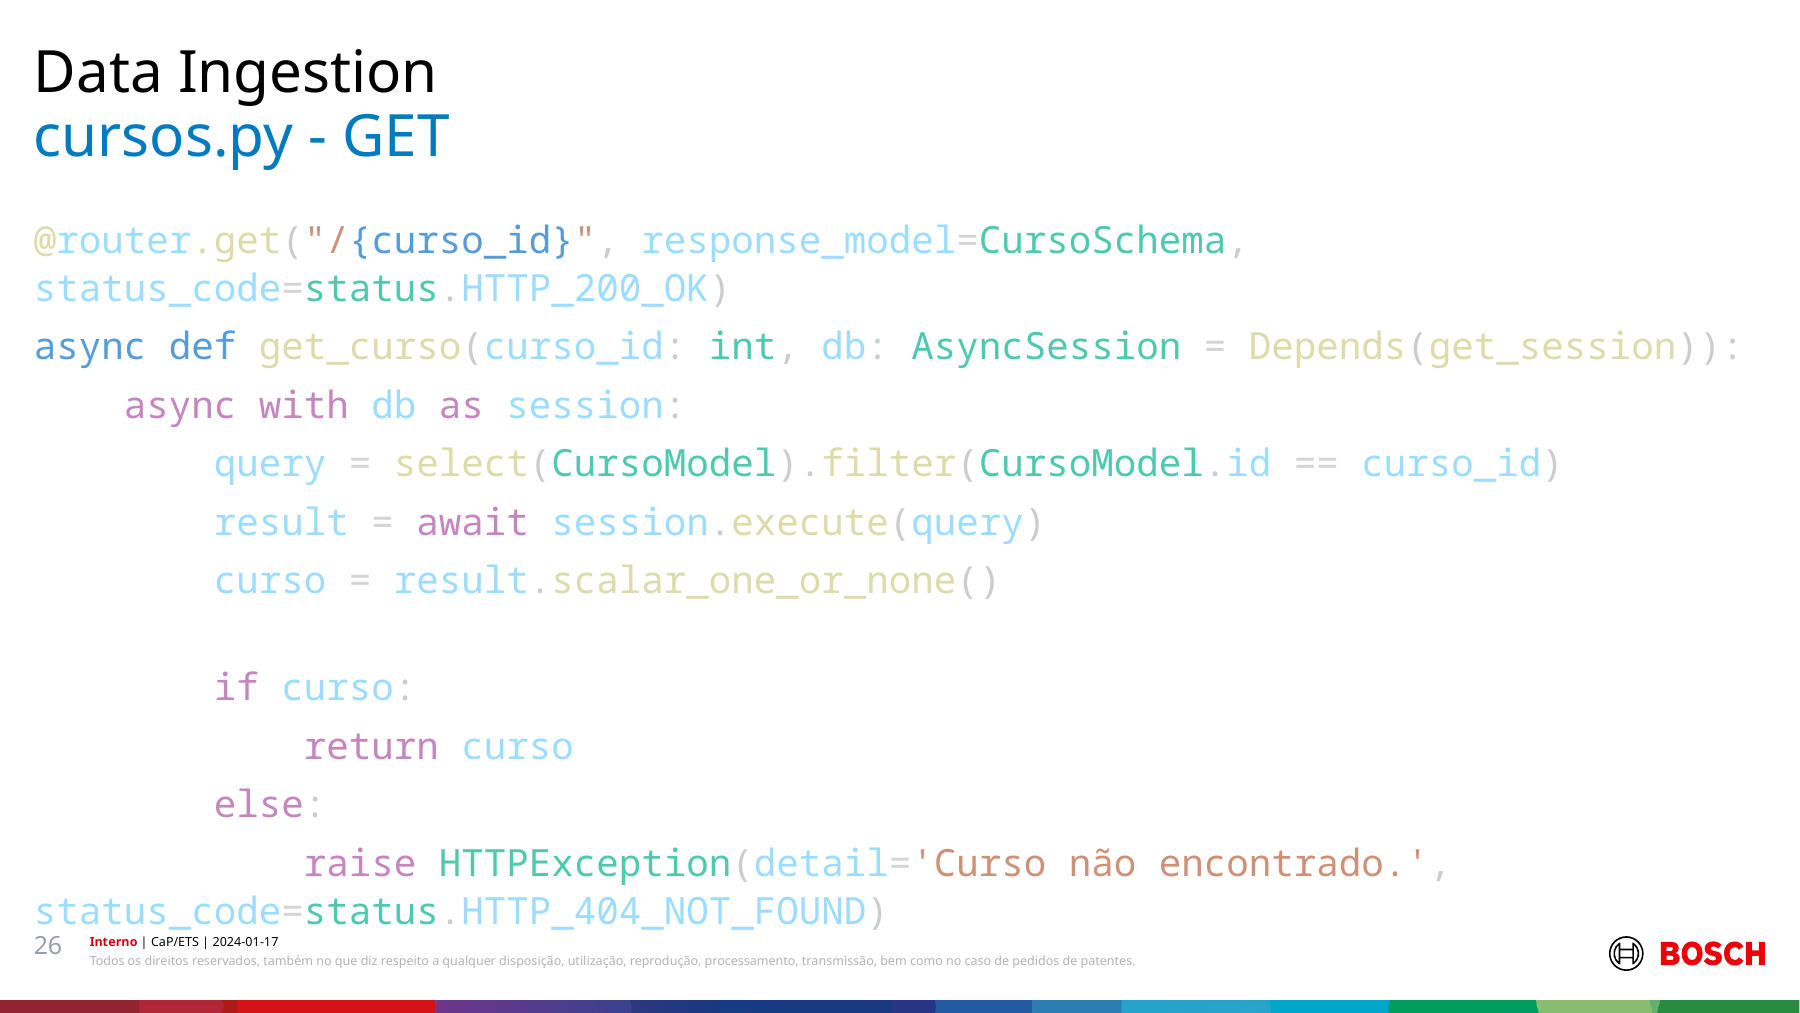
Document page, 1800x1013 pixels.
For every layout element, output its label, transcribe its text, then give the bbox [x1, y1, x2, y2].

slide_number 26 [33, 929, 81, 997]
list Data Ingestion [33, 42, 1766, 107]
title cursos.py - GET [33, 107, 1766, 171]
list @router.get("/{curso_id}", response_model=CursoSchema, status_code=status.HTTP_200_OK) async def get_curso(curso_id: int, db: AsyncSession = Depends(get_session)): async with db as session: query = select(CursoModel).filter(CursoModel.id == curso_id) result = await session.execute(query) curso = result.scalar_one_or_none() if curso: return curso else: raise HTTPException(detail='Curso não encontrado.', status_code=status.HTTP_404_NOT_FOUND) [33, 212, 1766, 909]
picture [1388, 1000, 1800, 1013]
picture [0, 1000, 1270, 1013]
